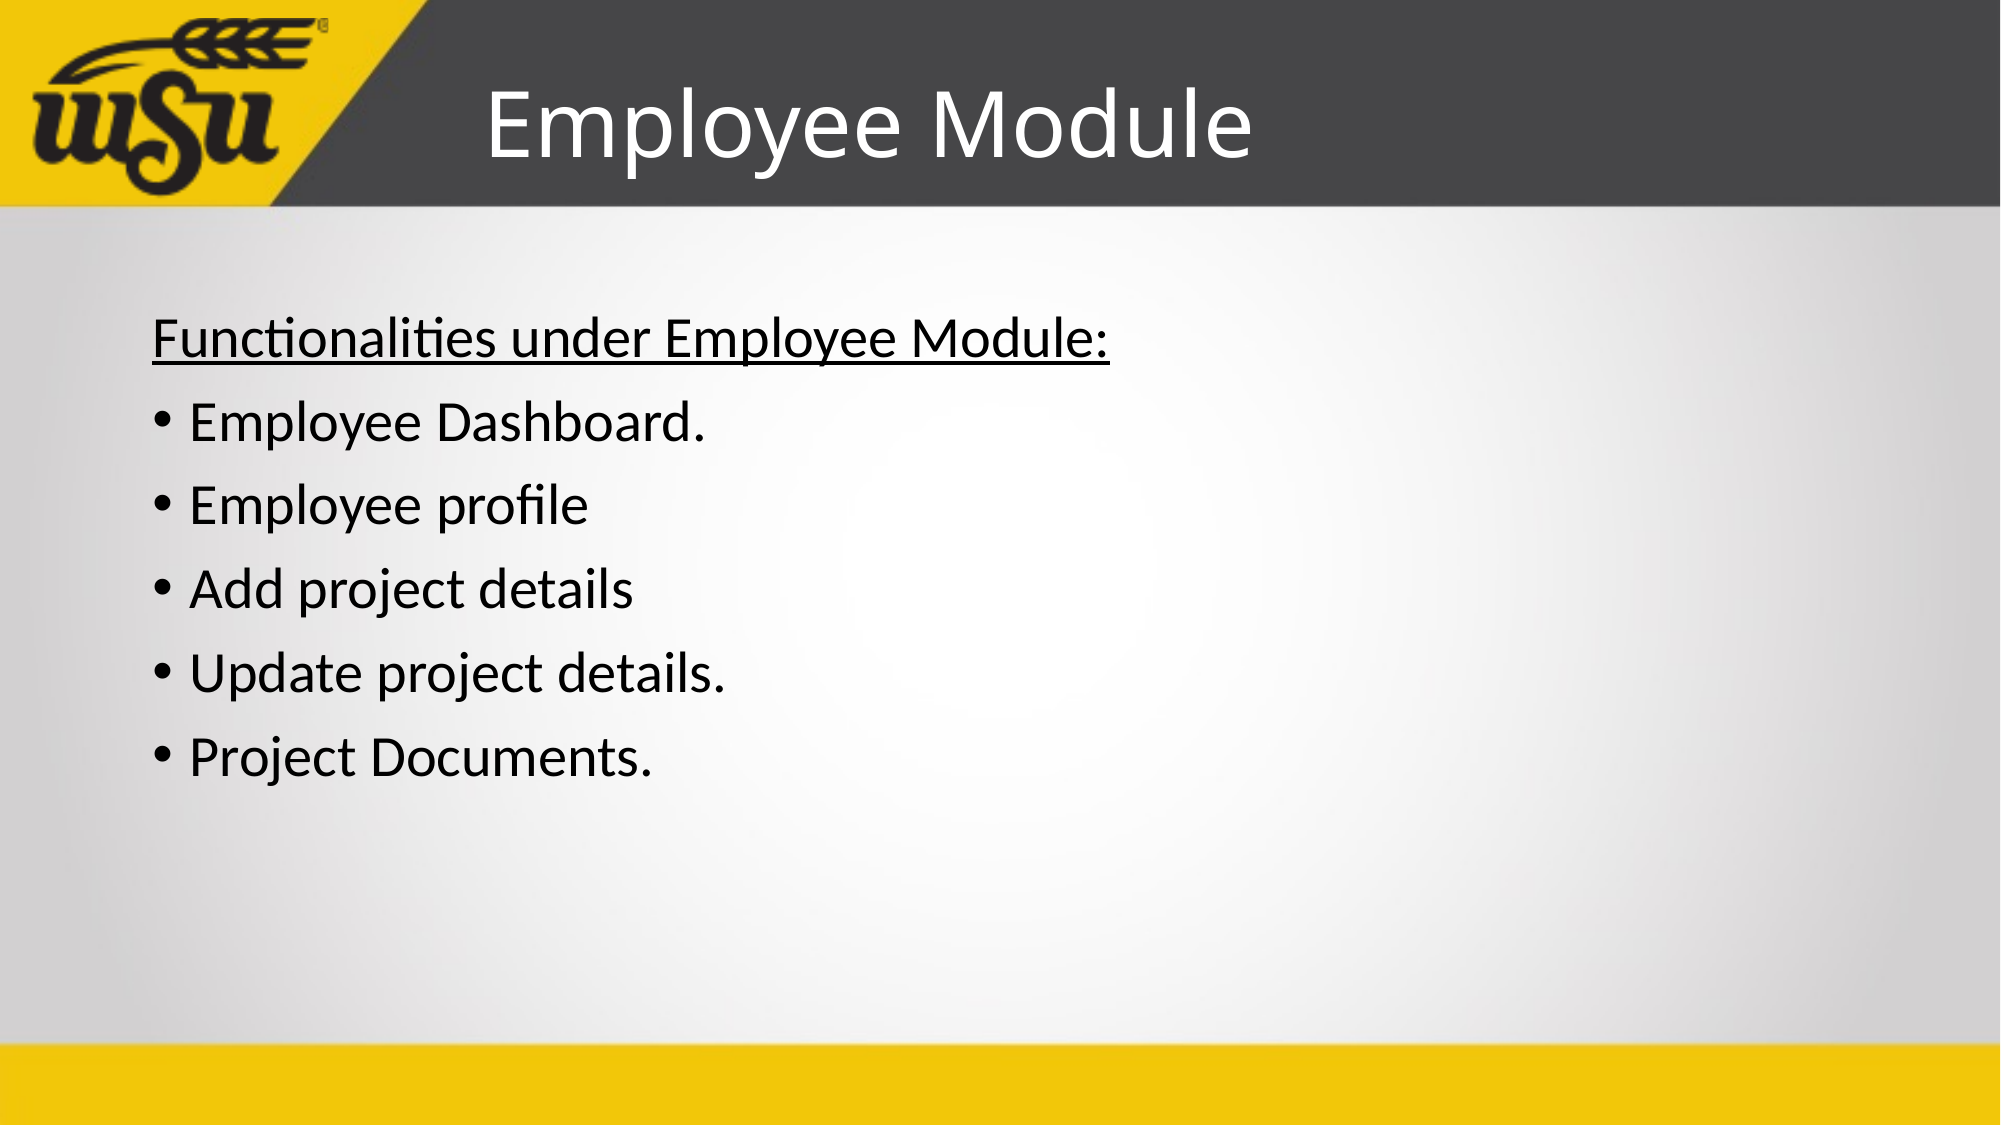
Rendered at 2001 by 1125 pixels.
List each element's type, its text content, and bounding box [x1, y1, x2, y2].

list Functionalities under Employee Module: Employee Dashboard. Employee profile Add project details Update project details. Project Documents. [137, 299, 1863, 1014]
title Employee Module [468, 49, 1864, 207]
